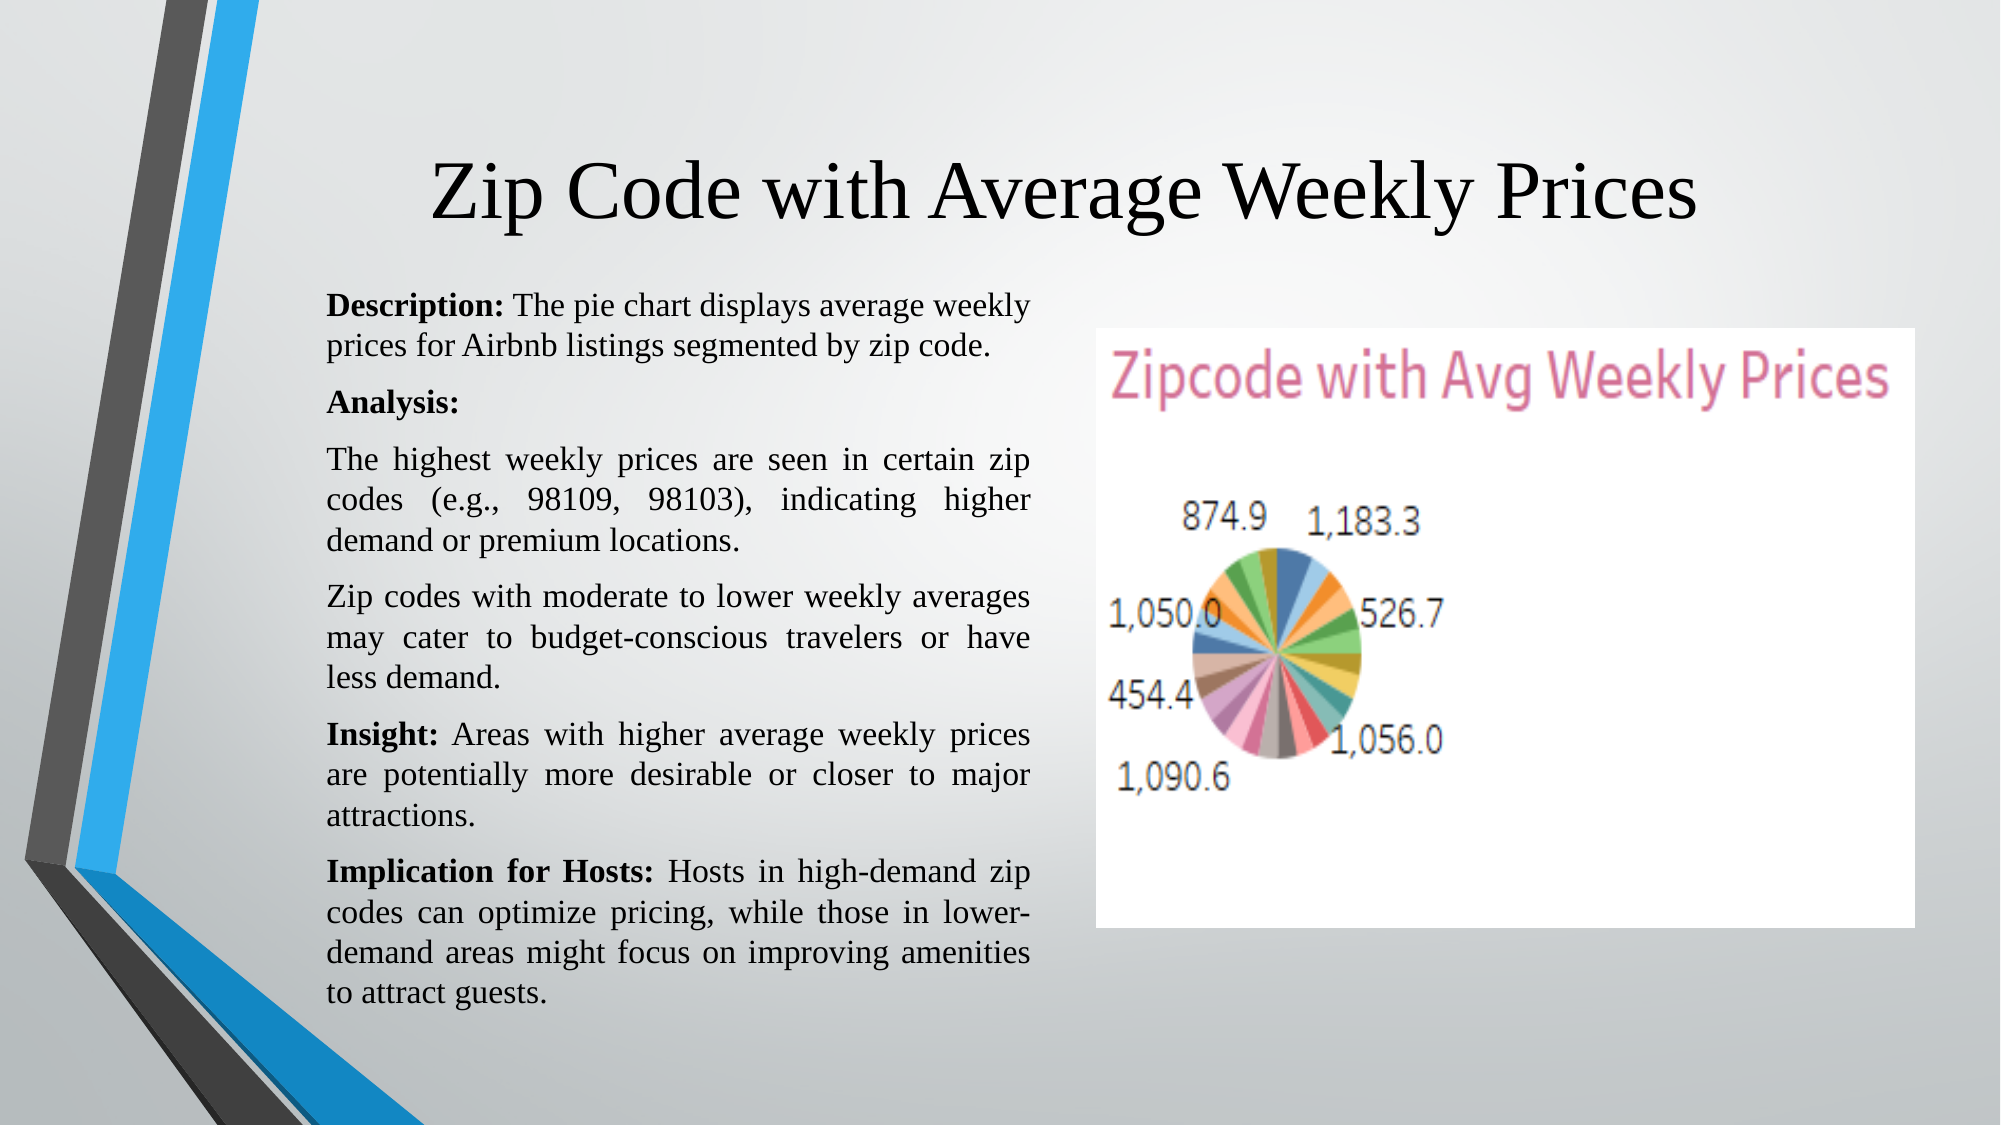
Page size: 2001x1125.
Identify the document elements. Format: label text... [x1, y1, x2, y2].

title Zip Code with Average Weekly Prices [243, 112, 1887, 259]
list Description: The pie chart displays average weekly prices for Airbnb listings segmented by zip code. Analysis: The highest weekly prices are seen in certain zip codes (e.g., 98109, 98103), indicating higher demand or premium locations. Zip codes with moderate to lower weekly averages may cater to budget-conscious travelers or have less demand. Insight: Areas with higher average weekly prices are potentially more desirable or closer to major attractions. Implication for Hosts: Hosts in high-demand zip codes can optimize pricing, while those in lower-demand areas might focus on improving amenities to attract guests. [243, 228, 1047, 1062]
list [1096, 328, 1915, 928]
